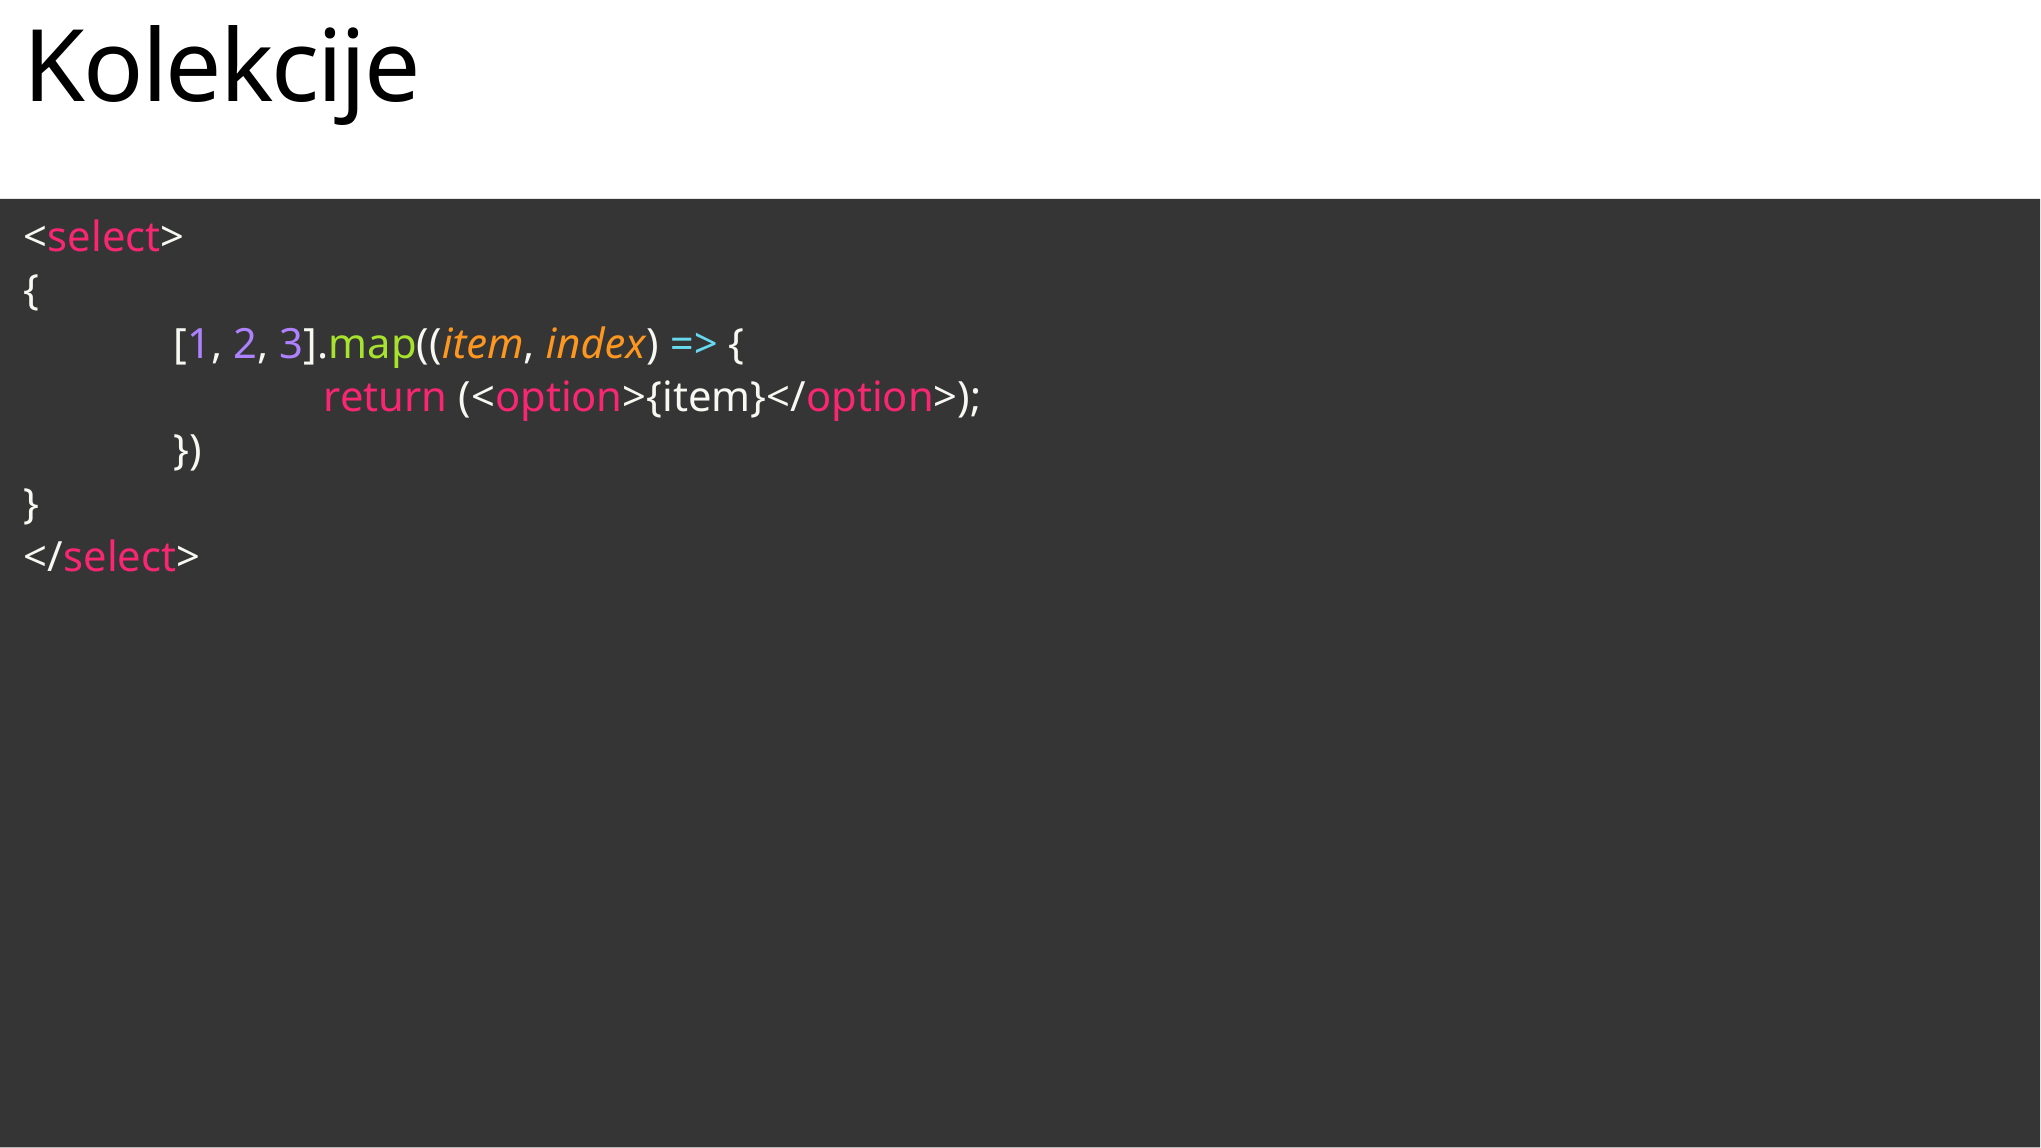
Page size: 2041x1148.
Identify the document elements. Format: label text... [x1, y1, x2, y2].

title Kolekcije [0, 0, 2041, 199]
list <select> { [1, 2, 3].map((item, index) => { return (<option>{item}</option>); }) } </select> [0, 200, 2041, 1148]
